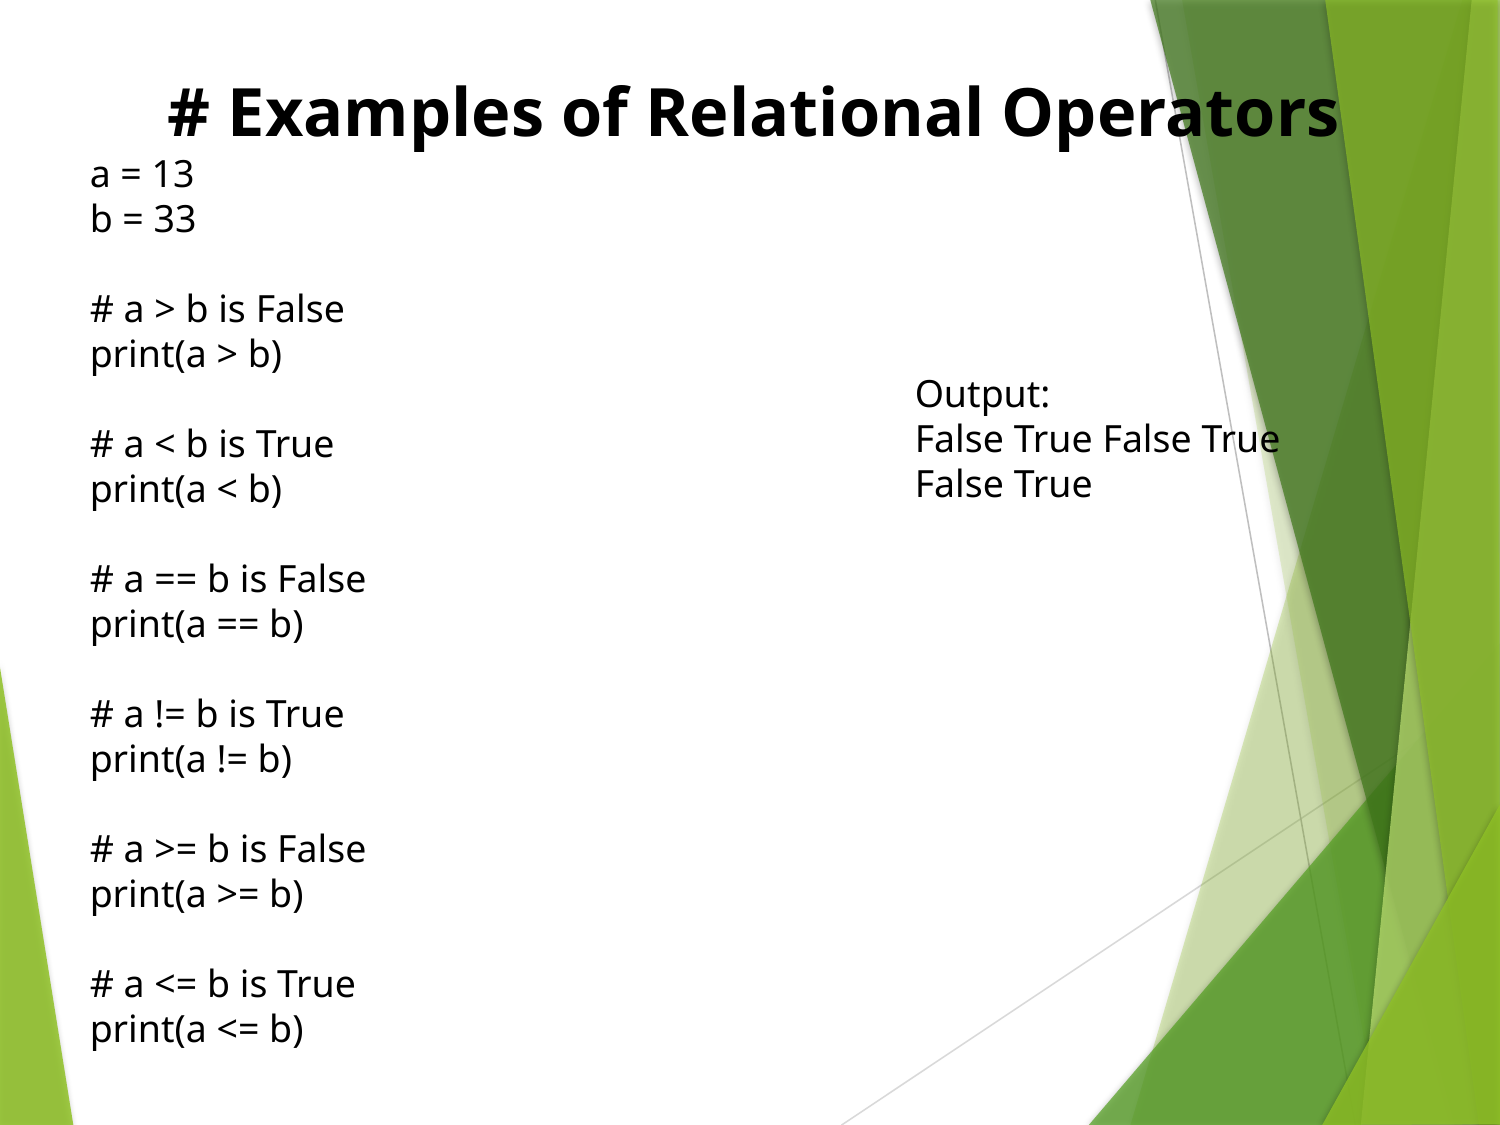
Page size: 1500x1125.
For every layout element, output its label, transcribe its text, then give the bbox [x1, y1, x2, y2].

text_box # Examples of Relational Operators a = 13 b = 33 # a > b is False print(a > b) # a < b is True print(a < b) # a == b is False print(a == b) # a != b is True print(a != b) # a >= b is False print(a >= b) # a <= b is True print(a <= b) [75, 62, 1450, 1103]
text_box Output: False True False True False True [900, 362, 1300, 558]
